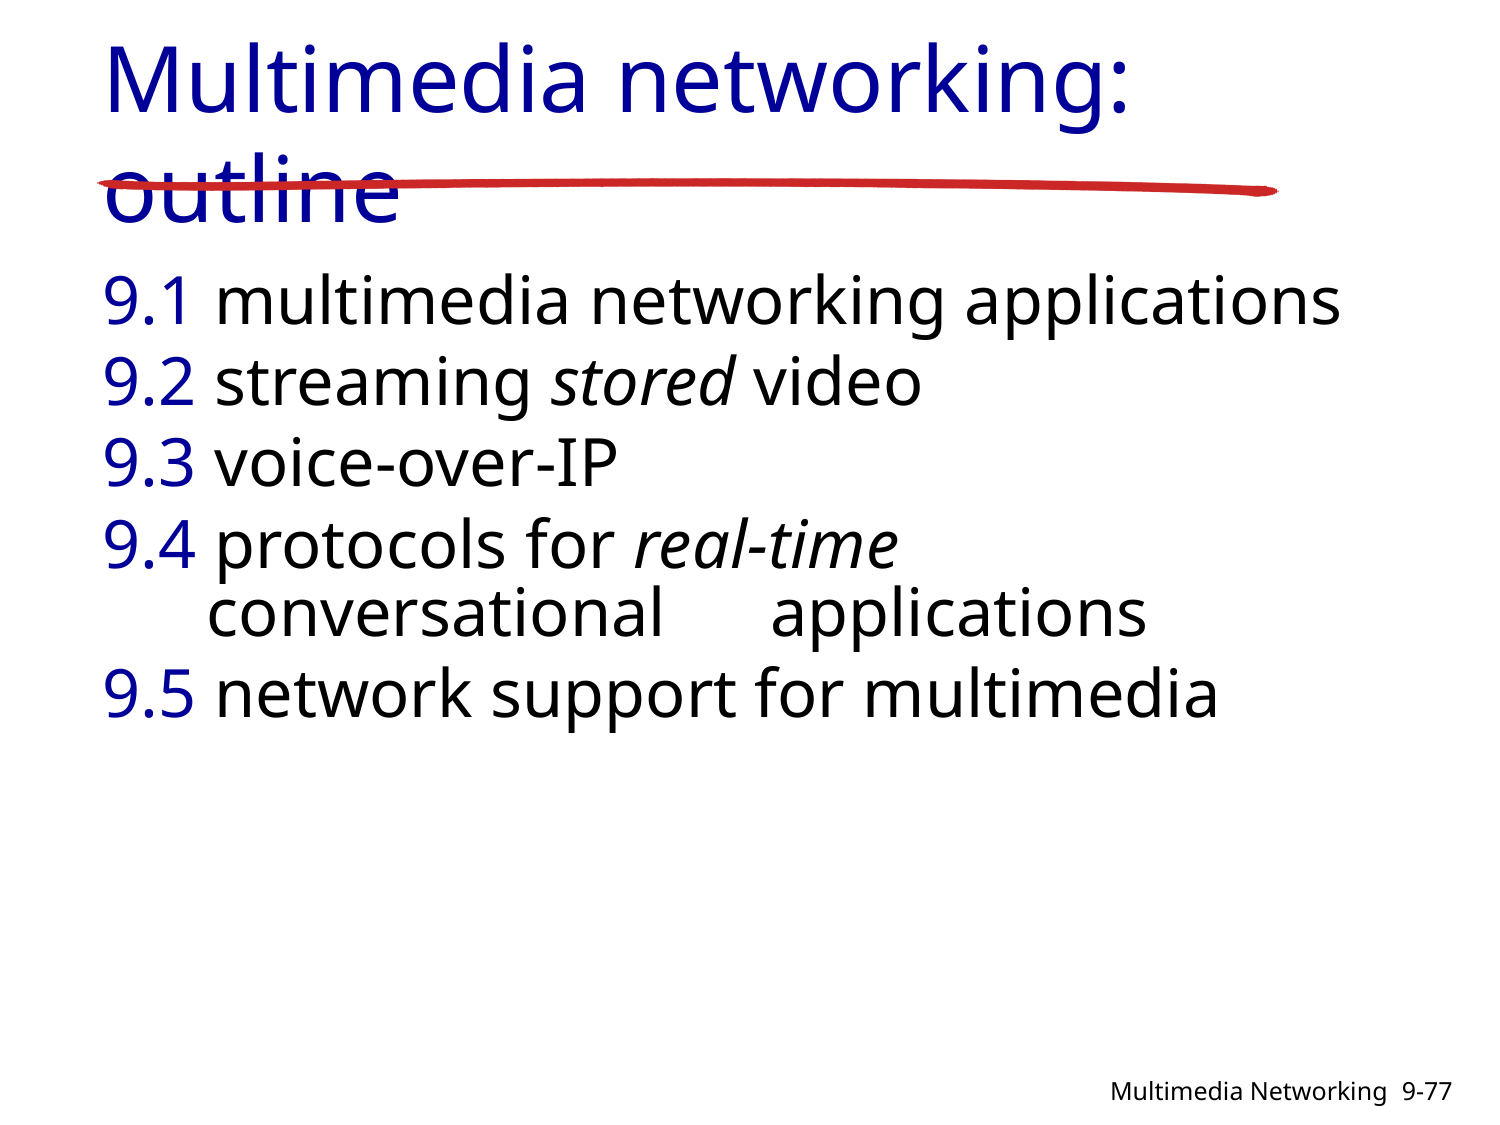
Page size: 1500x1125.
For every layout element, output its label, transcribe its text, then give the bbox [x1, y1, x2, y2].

picture [91, 172, 1293, 202]
footer Multimedia Networking [1079, 1067, 1403, 1110]
title Multimedia networking: outline [87, 37, 1363, 225]
slide_number 9-77 [1387, 1068, 1500, 1113]
list 9.1 multimedia networking applications 9.2 streaming stored video 9.3 voice-over-IP 9.4 protocols for real-time conversational applications 9.5 network support for multimedia [87, 262, 1361, 1025]
